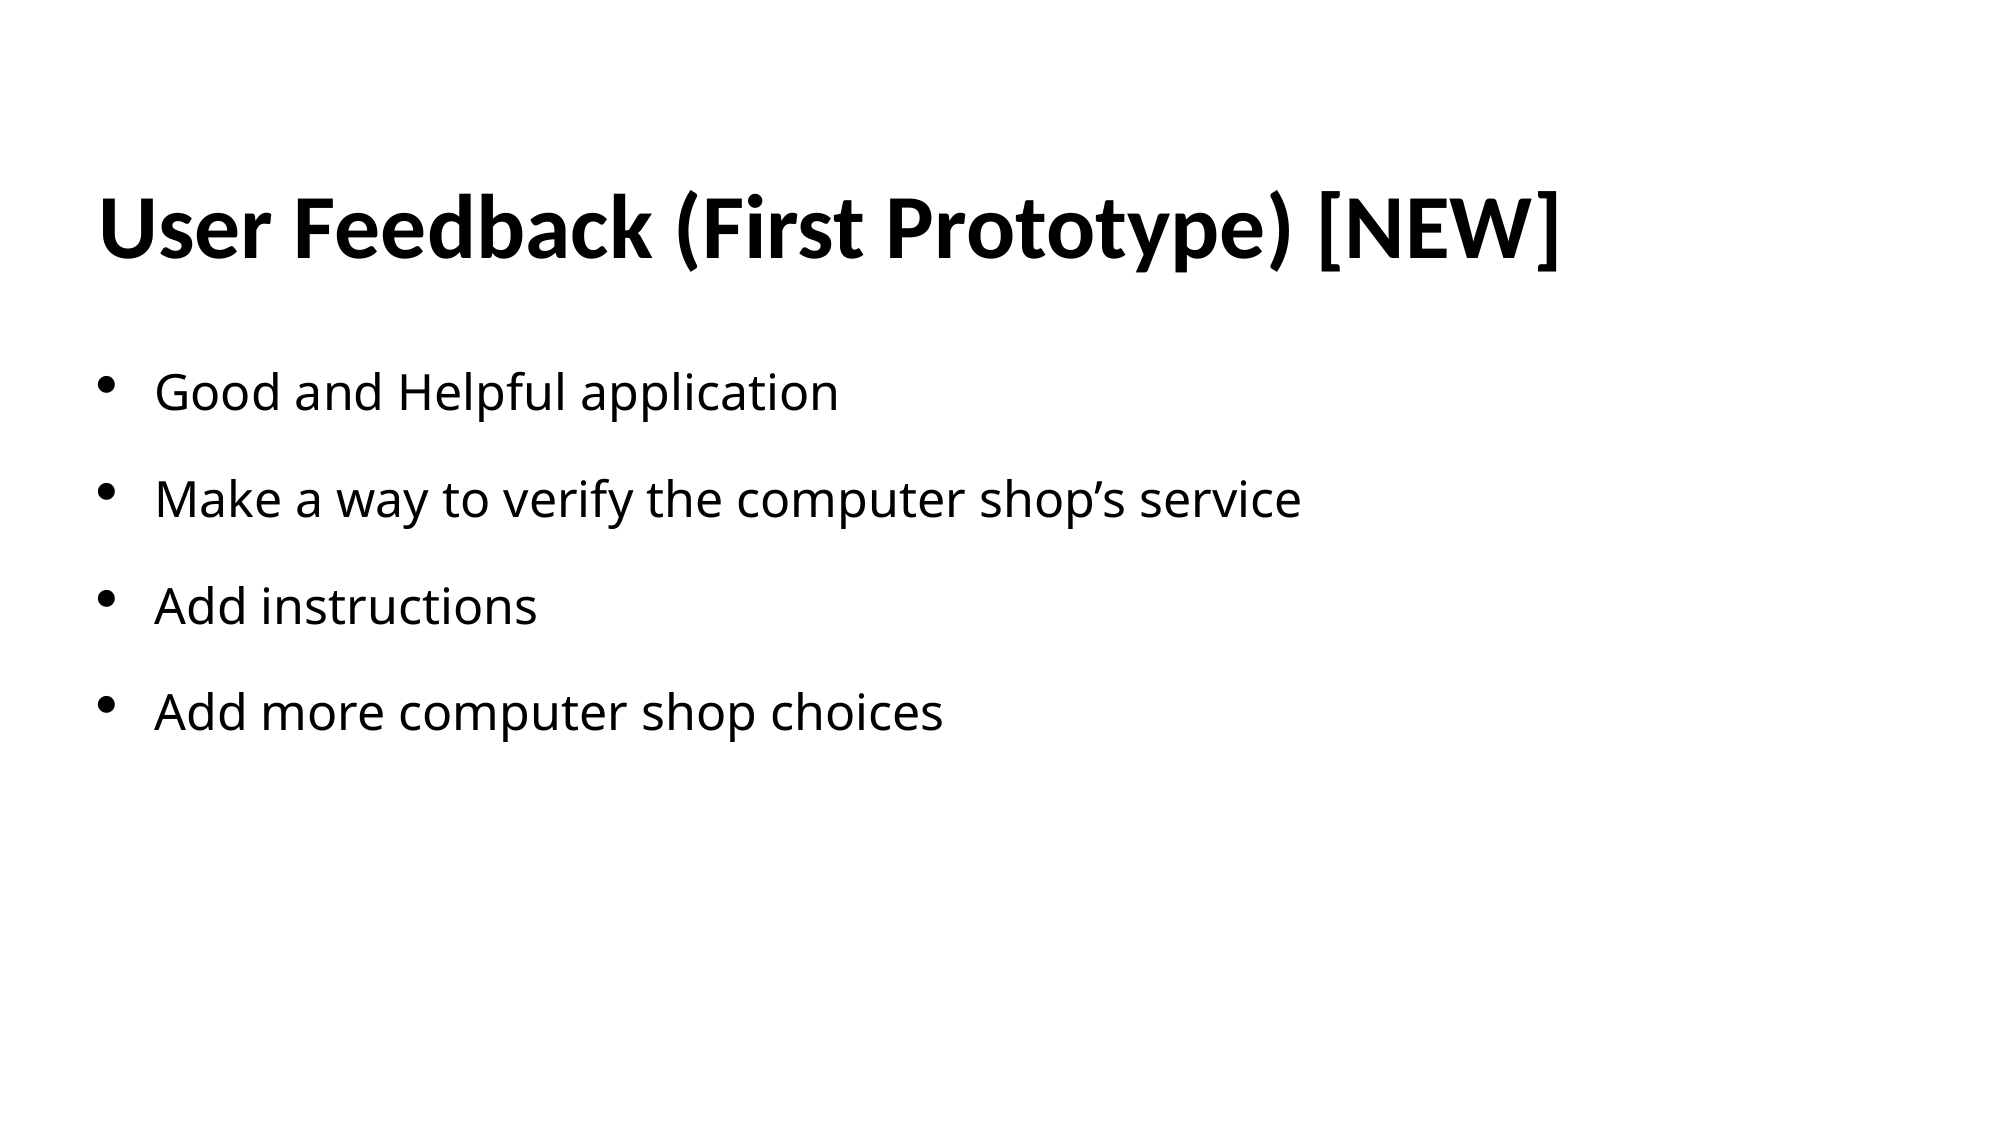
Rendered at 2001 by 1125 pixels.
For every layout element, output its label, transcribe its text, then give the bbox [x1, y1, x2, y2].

text_box Good and Helpful application Make a way to verify the computer shop’s service Add instructions Add more computer shop choices [83, 323, 1843, 855]
text_box User Feedback (First Prototype) [NEW] [83, 159, 1843, 285]
